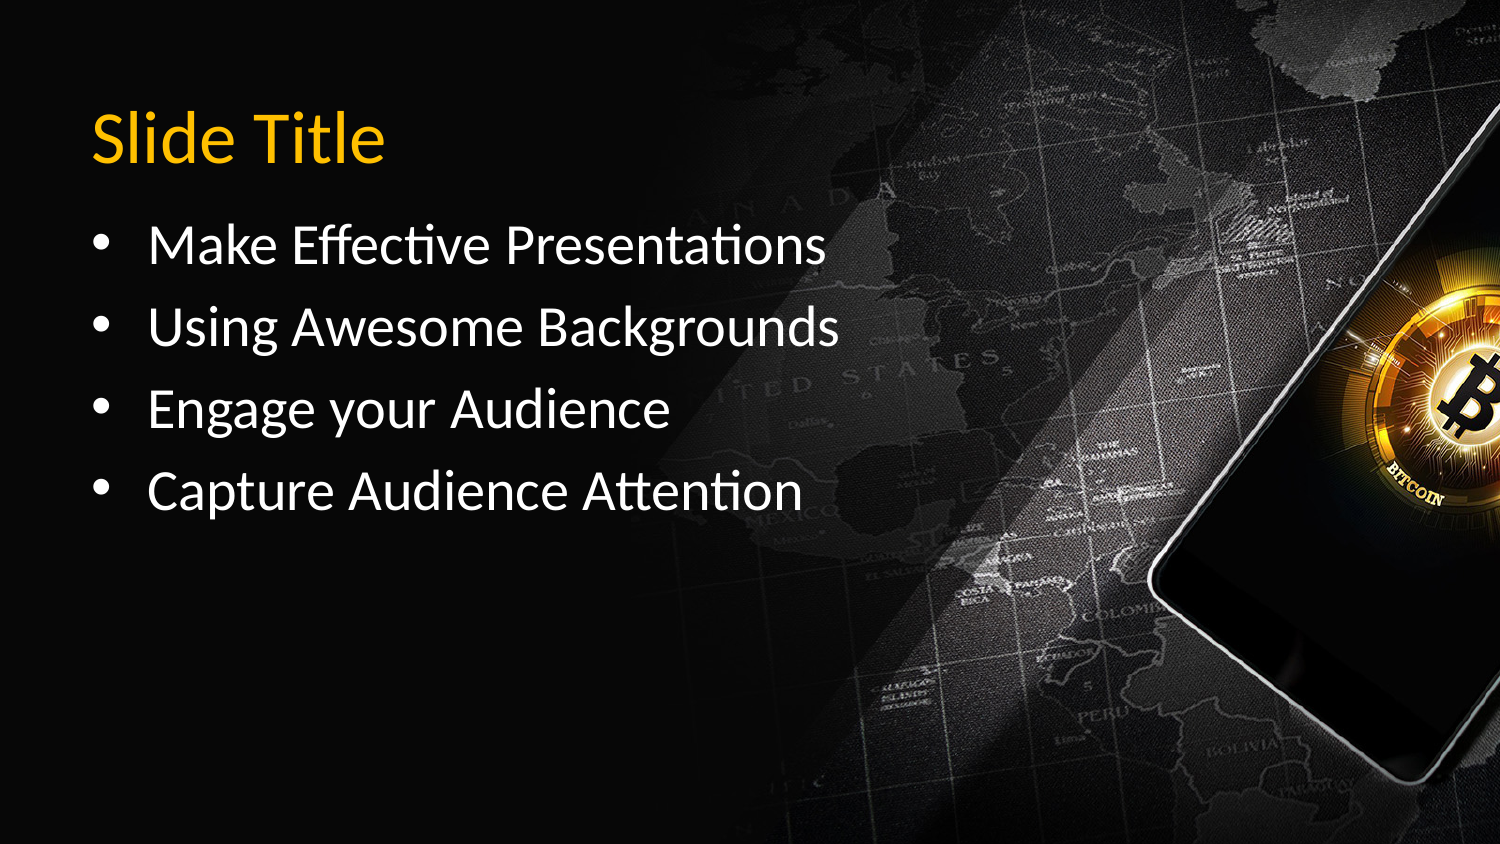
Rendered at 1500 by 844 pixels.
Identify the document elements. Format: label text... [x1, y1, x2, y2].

picture [0, 0, 1500, 844]
title Slide Title [76, 73, 1152, 193]
list Make Effective Presentations Using Awesome Backgrounds Engage your Audience Capture Audience Attention [76, 199, 1152, 776]
